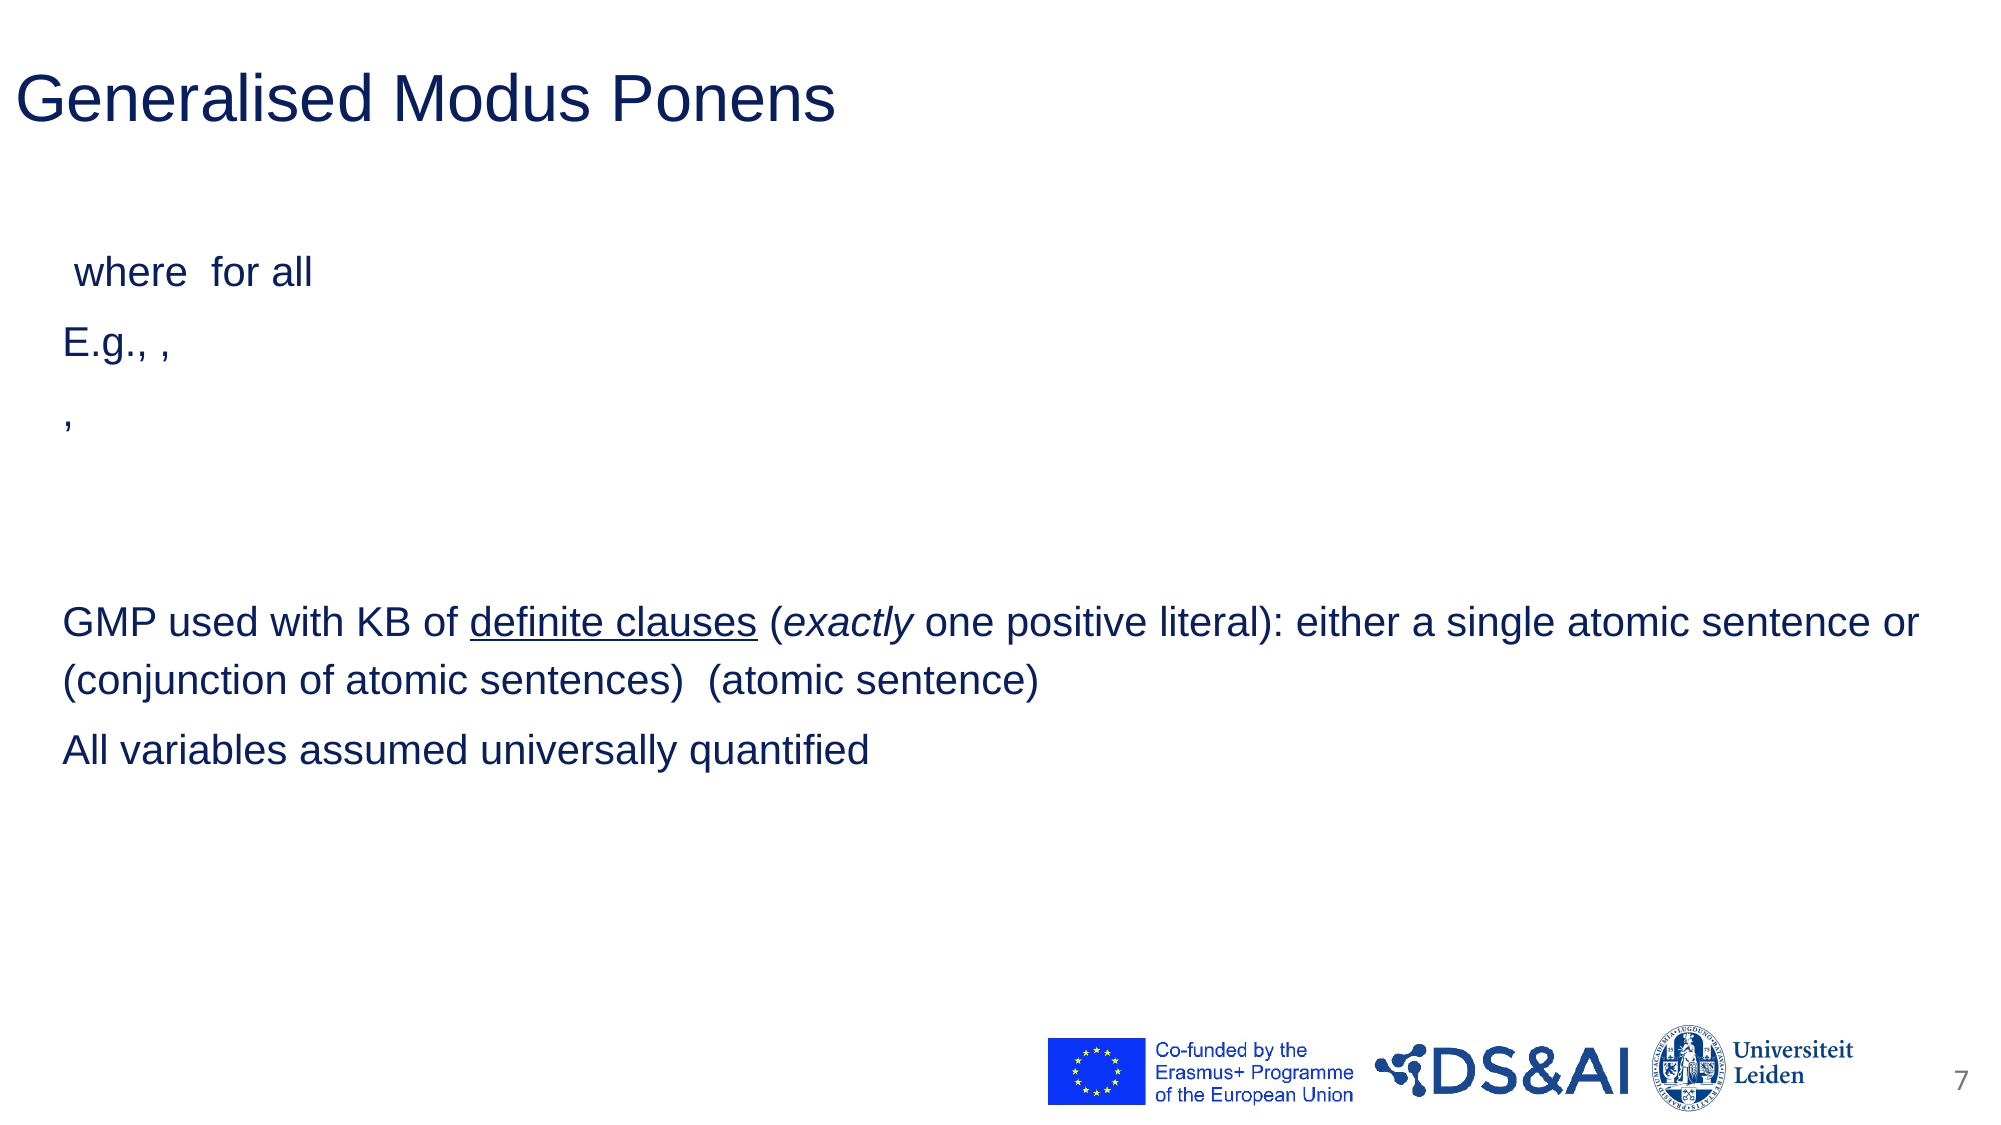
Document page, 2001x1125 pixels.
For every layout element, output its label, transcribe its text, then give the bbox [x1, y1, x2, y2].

slide_number 7 [1936, 1049, 1985, 1115]
picture [1031, 980, 1857, 1125]
title Generalised Modus Ponens [0, 10, 2000, 180]
